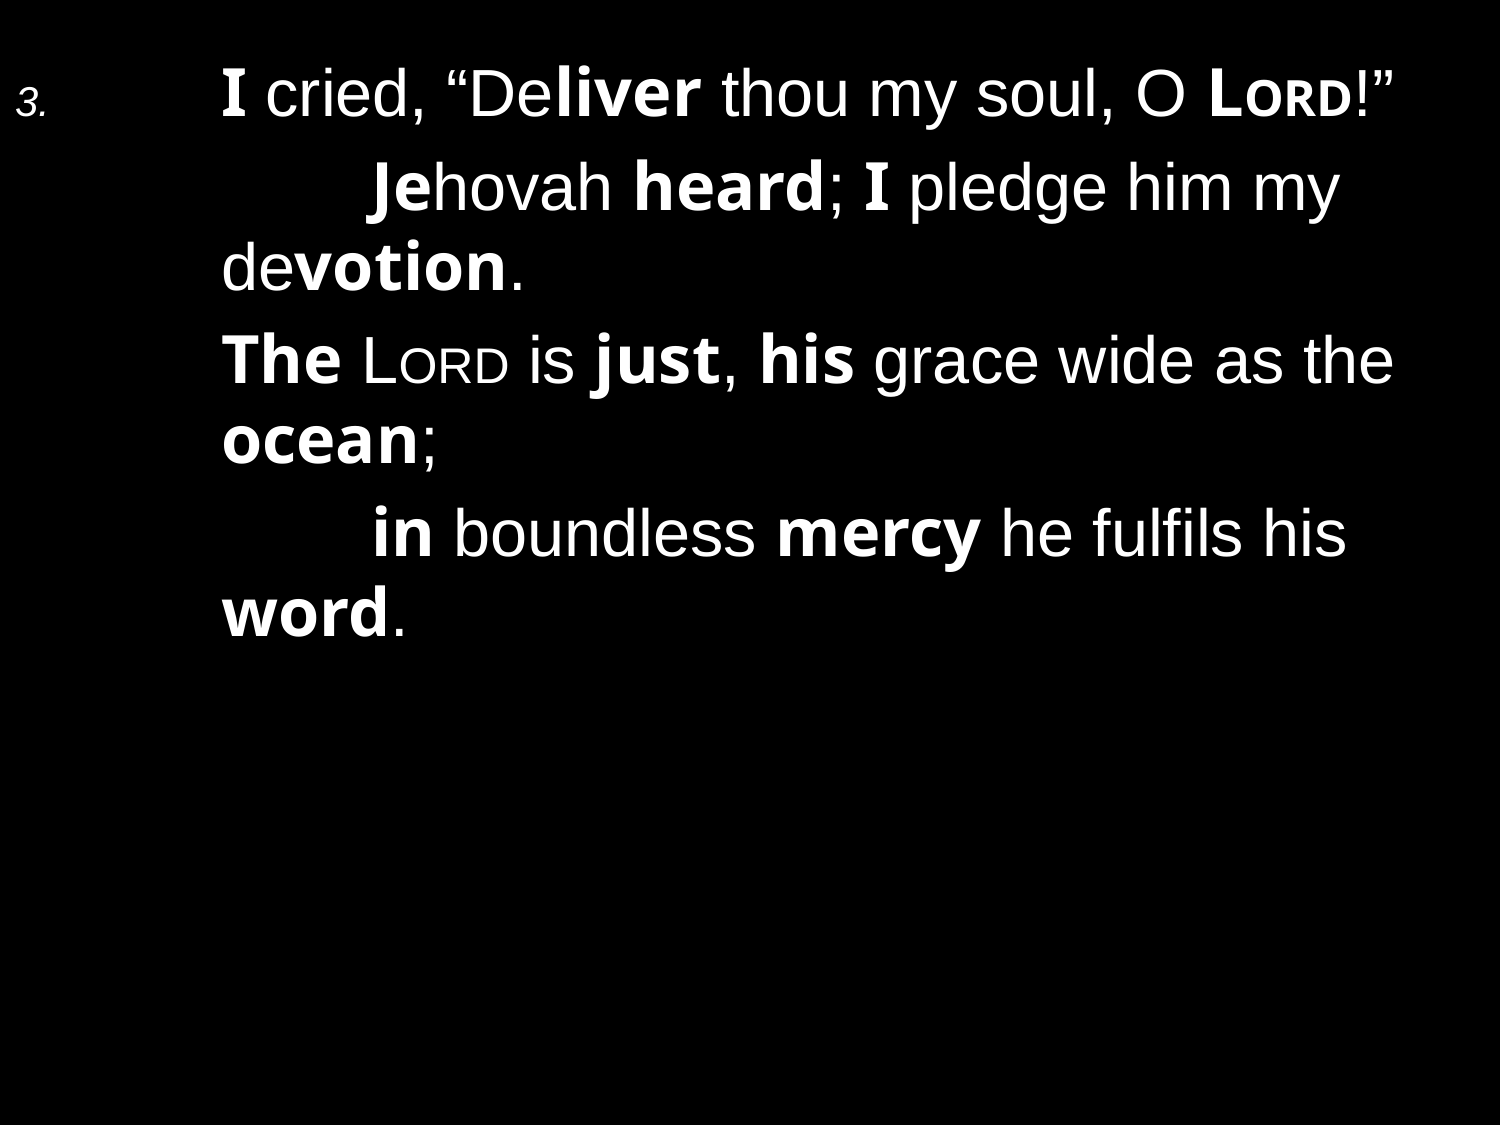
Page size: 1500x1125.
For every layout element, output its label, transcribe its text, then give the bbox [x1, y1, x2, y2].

list 3. I cried, “Deliver thou my soul, O Lord!” Jehovah heard; I pledge him my devotion. The Lord is just, his grace wide as the ocean; in boundless mercy he fulfils his word. [0, 42, 1500, 1047]
